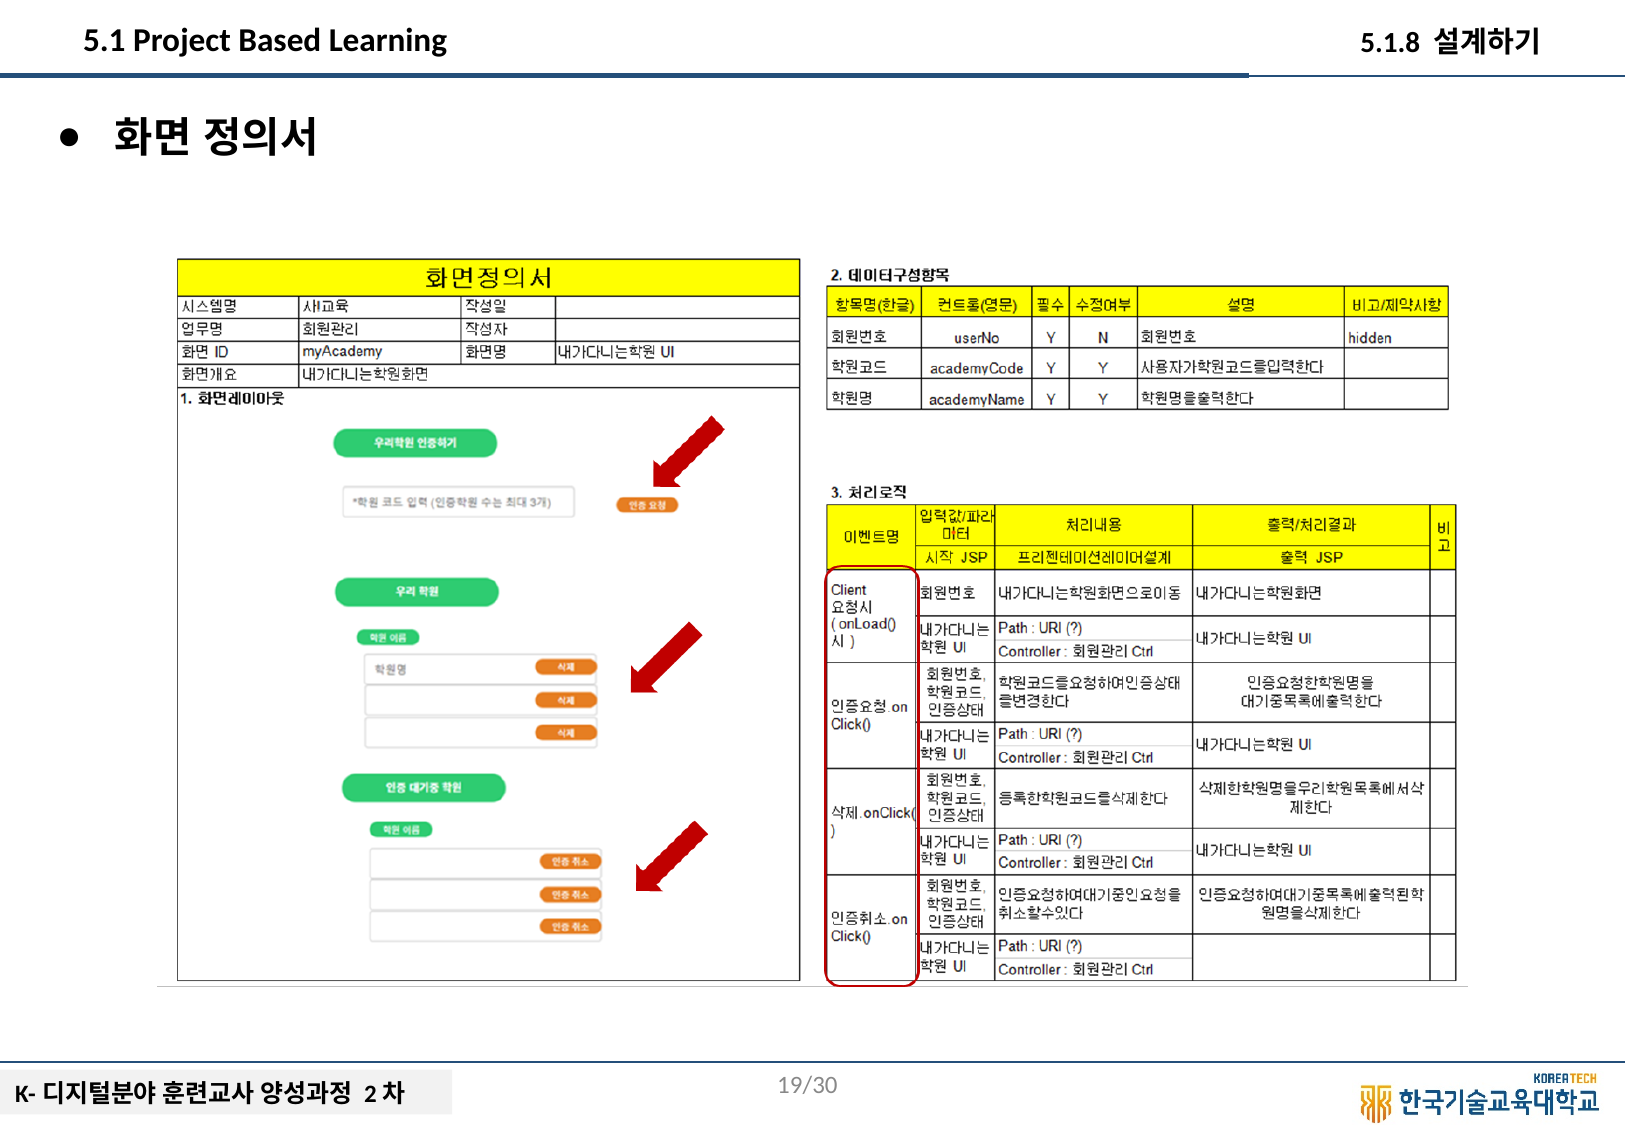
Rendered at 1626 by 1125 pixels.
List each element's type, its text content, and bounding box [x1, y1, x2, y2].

picture [157, 241, 1468, 987]
text_box 5.1.8 설계하기 [1331, 15, 1557, 66]
slide_number 18/30 [487, 1052, 853, 1115]
picture [1352, 1069, 1606, 1125]
text_box 화면 정의서 [24, 95, 1594, 176]
text_box 5.1 Project Based Learning [68, 10, 539, 66]
